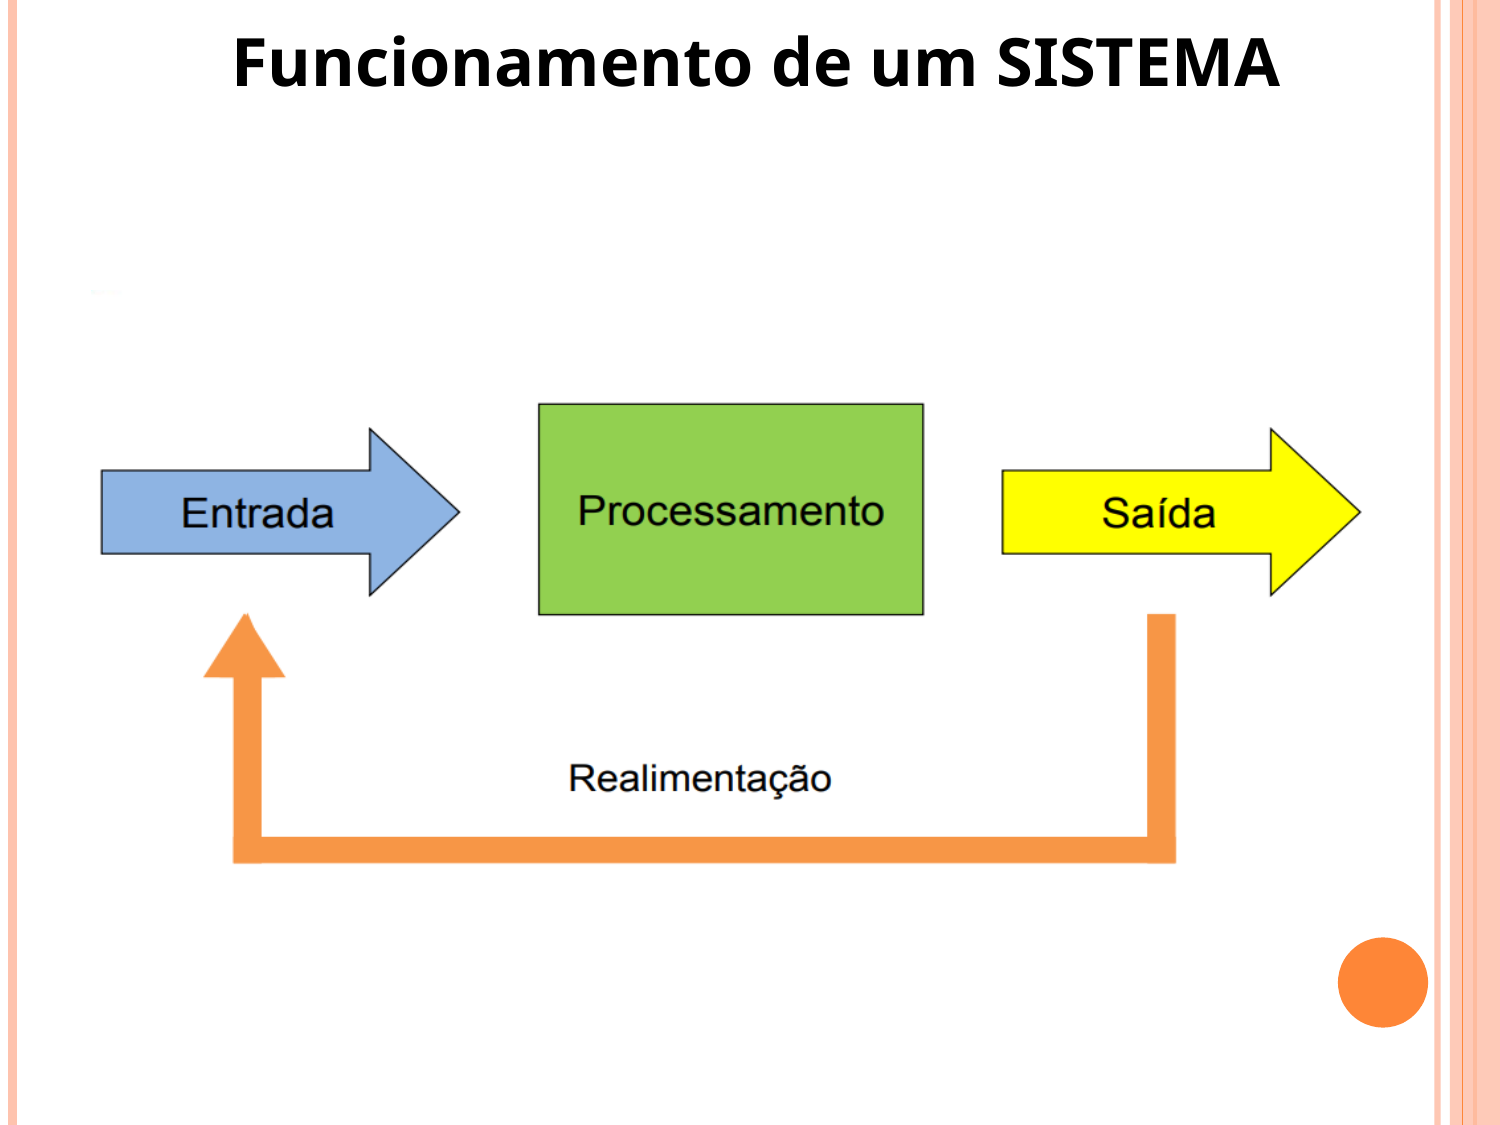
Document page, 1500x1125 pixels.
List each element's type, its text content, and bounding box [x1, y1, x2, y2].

picture [91, 290, 1371, 906]
text_box Funcionamento de um SISTEMA [112, 12, 1400, 108]
